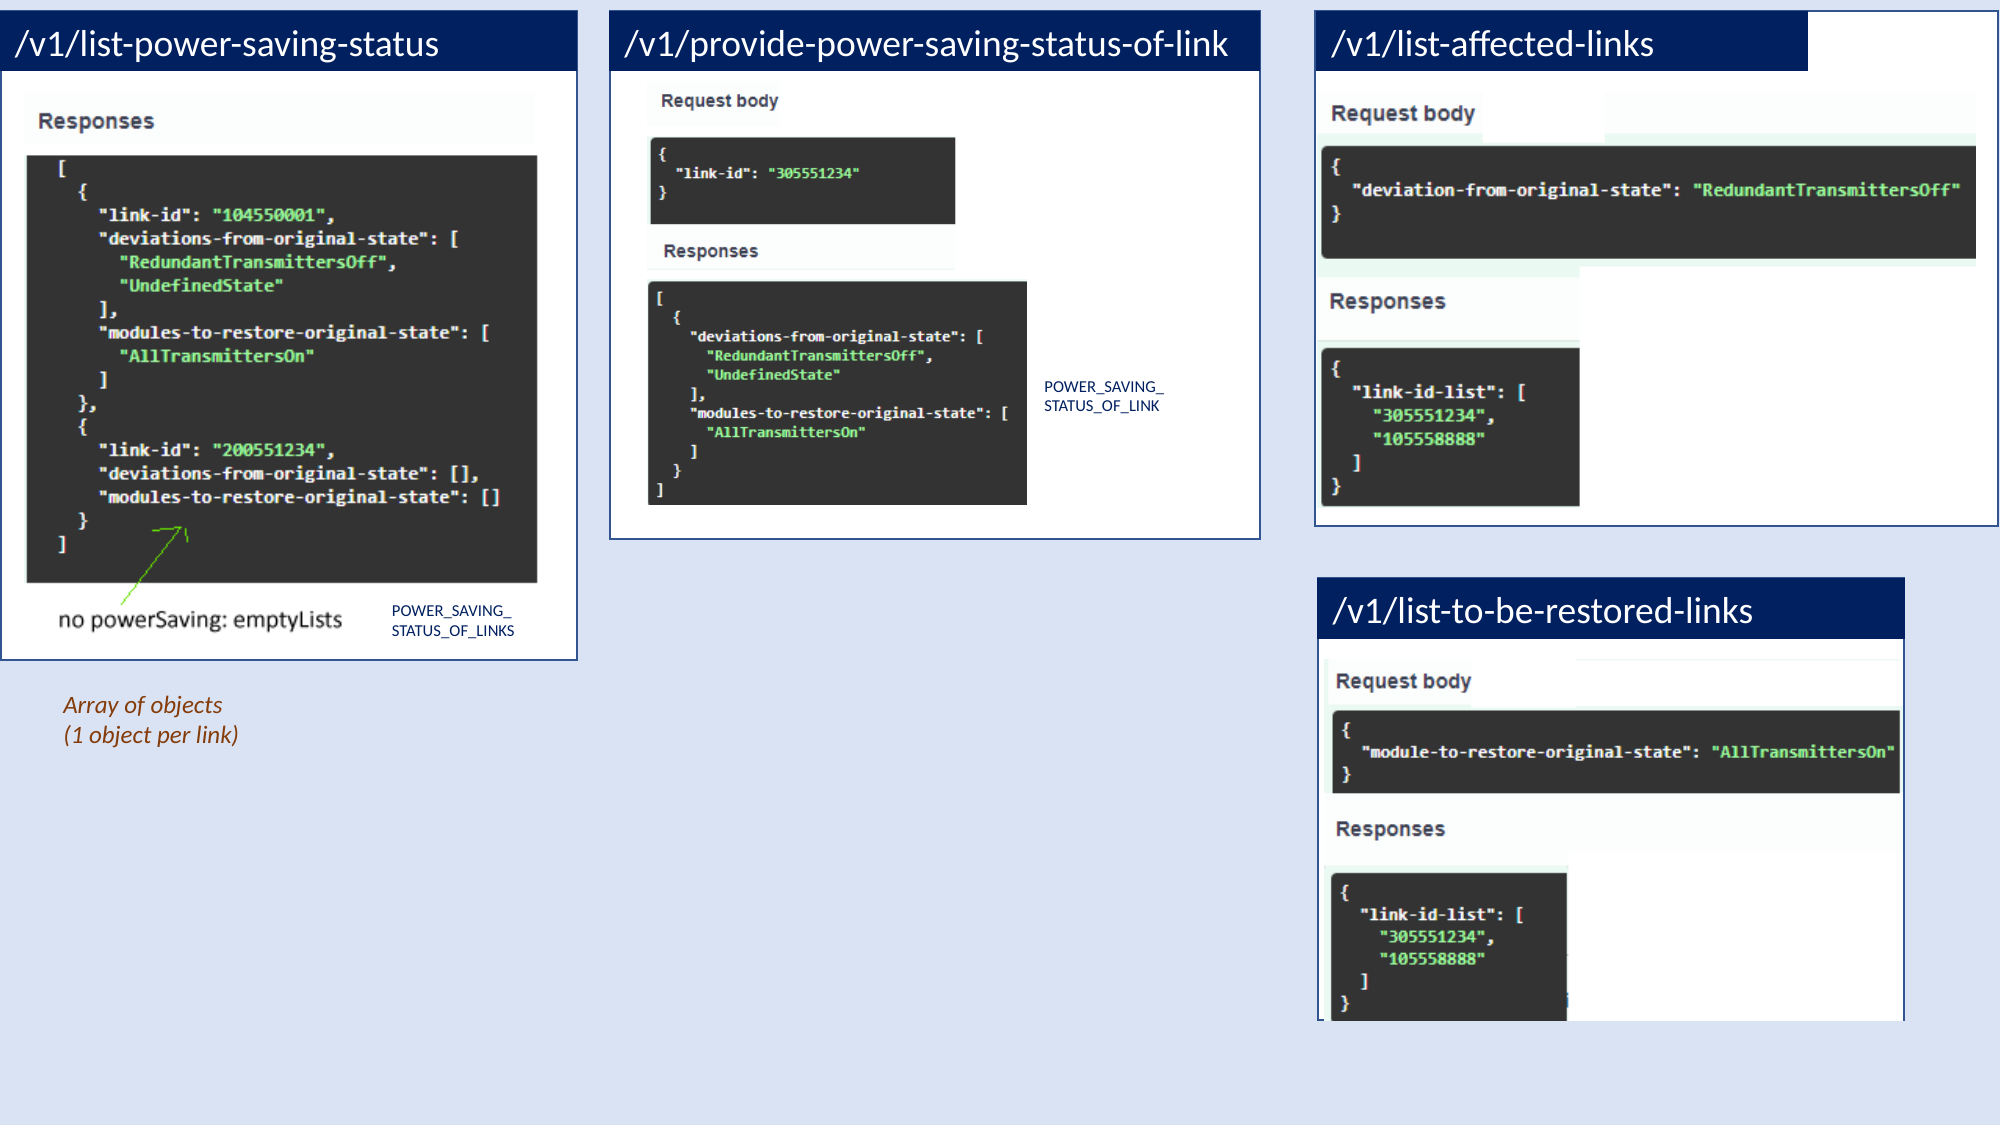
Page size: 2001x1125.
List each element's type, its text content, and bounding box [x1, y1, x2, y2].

text_box [1314, 10, 1999, 527]
text_box /v1/list-power-saving-status [0, 11, 577, 71]
picture [1317, 93, 1976, 508]
text_box [1317, 639, 1905, 1021]
picture [647, 79, 1027, 505]
picture [24, 93, 539, 649]
text_box Array of objects (1 object per link) [48, 681, 255, 756]
text_box POWER_SAVING_ STATUS_OF_LINK [1029, 367, 1191, 423]
picture [1324, 659, 1903, 1021]
text_box /v1/list-to-be-restored-links [1317, 578, 1905, 639]
text_box /v1/list-affected-links [1316, 11, 1808, 71]
text_box [609, 10, 1261, 540]
text_box /v1/provide-power-saving-status-of-link [609, 11, 1260, 71]
text_box [0, 10, 578, 661]
